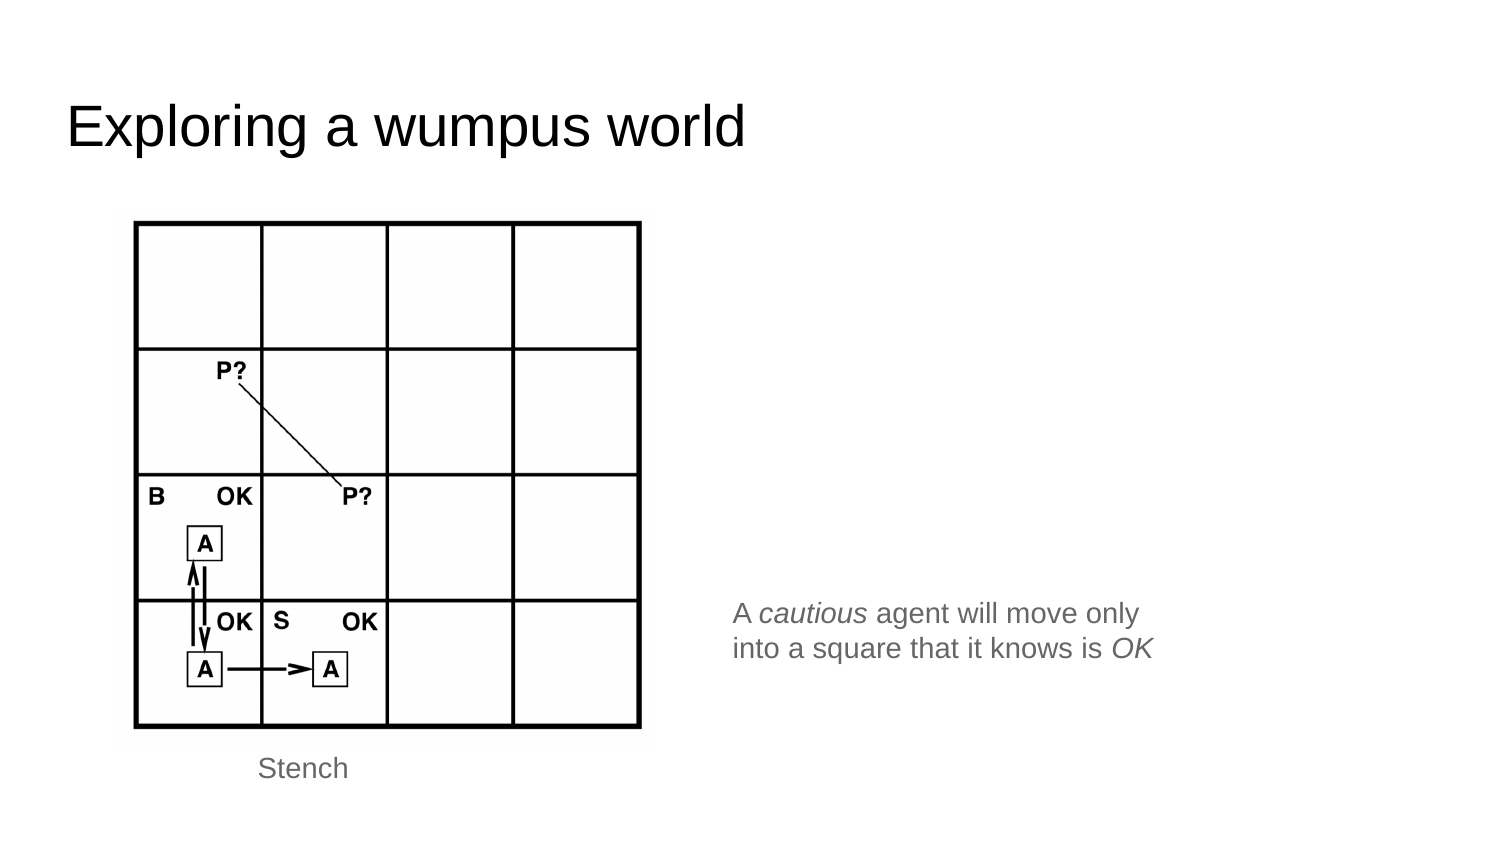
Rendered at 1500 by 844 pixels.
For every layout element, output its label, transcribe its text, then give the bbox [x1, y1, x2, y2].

picture [109, 204, 655, 749]
text_box Stench [242, 733, 735, 813]
text_box A cautious agent will move only into a square that it knows is OK [717, 579, 1202, 724]
title Exploring a wumpus world [51, 72, 1449, 167]
